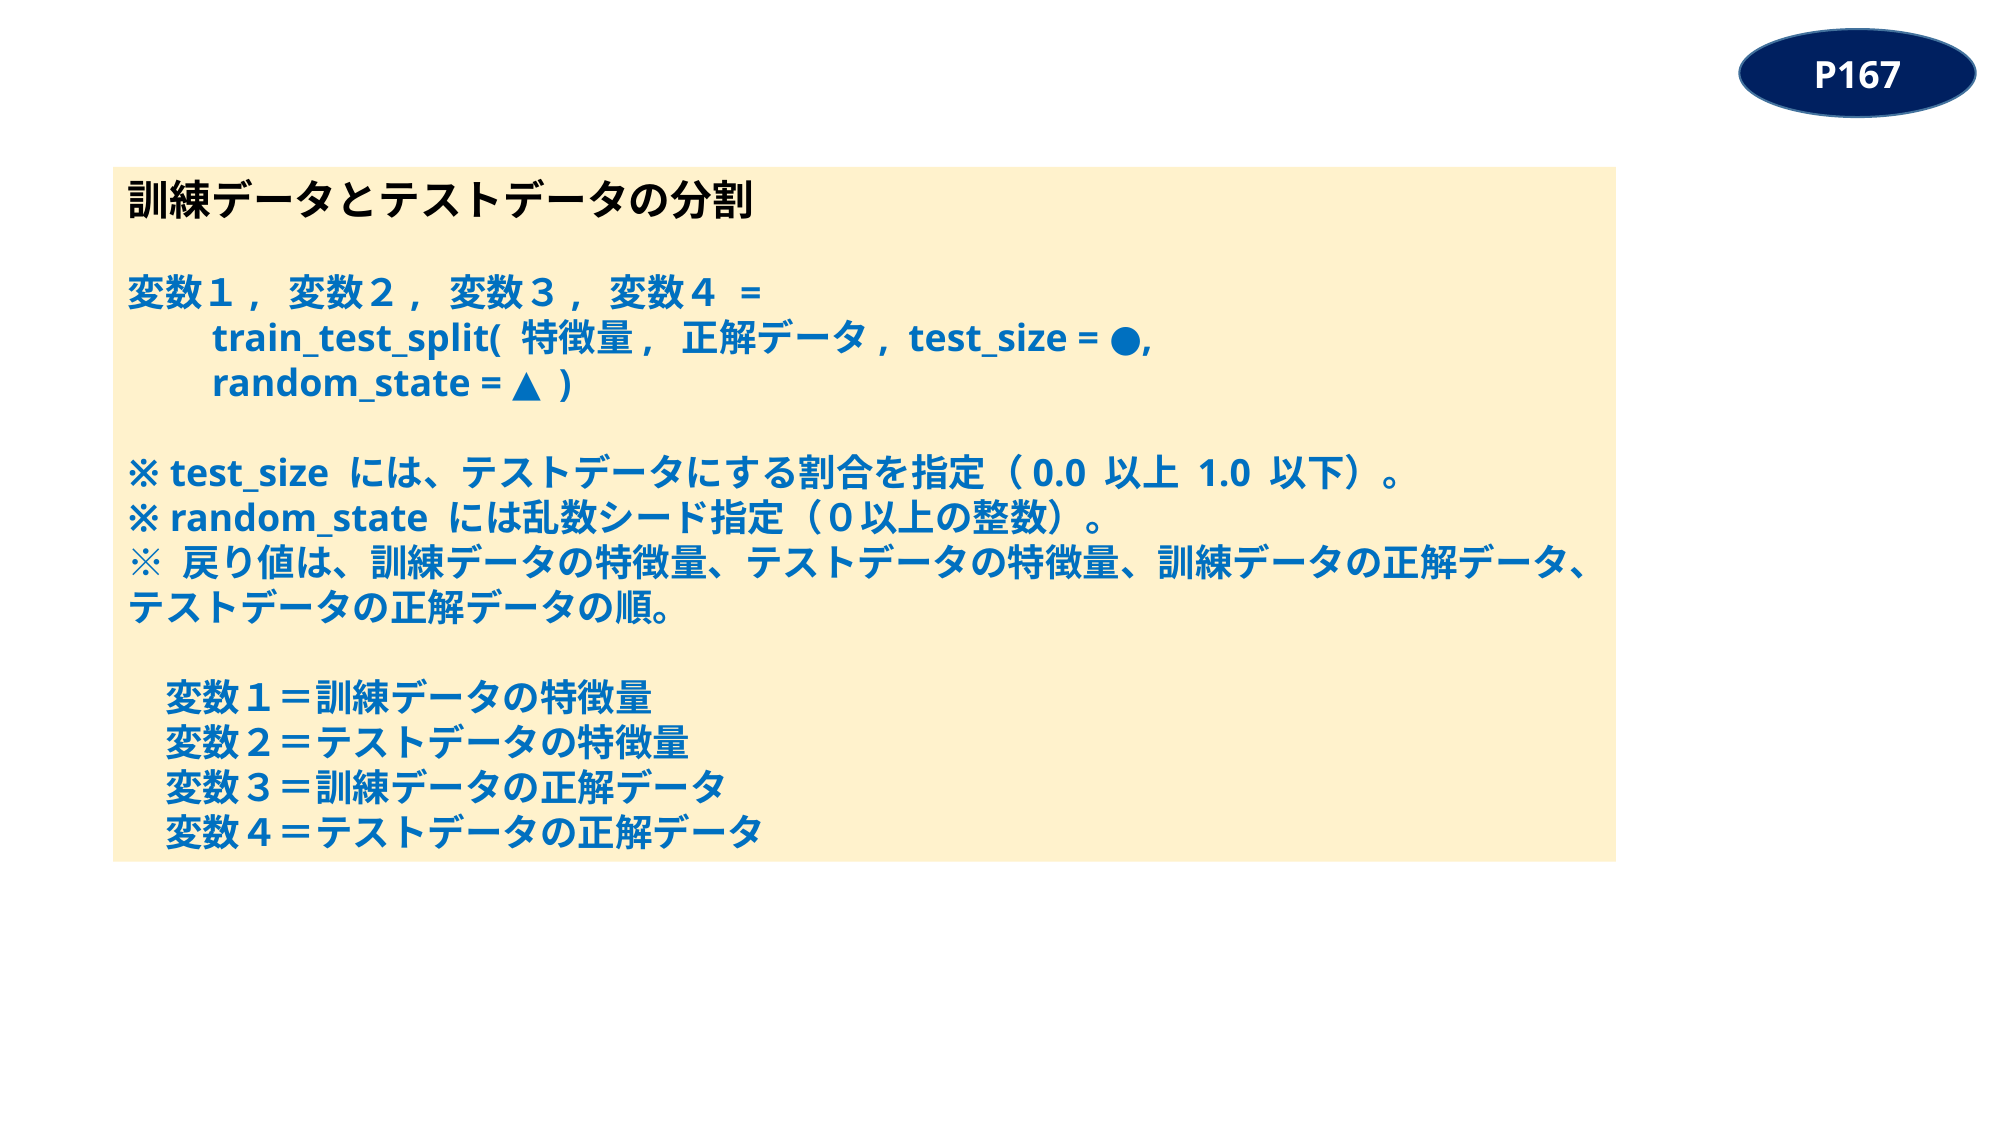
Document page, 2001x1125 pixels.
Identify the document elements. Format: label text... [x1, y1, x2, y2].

text_box 訓練データとテストデータの分割 変数１, 変数２, 変数３, 変数４ = train_test_split( 特徴量, 正解データ, test_size = ●, random_state = ▲ ) ※ test_size には、テストデータにする割合を指定（0.0 以上 1.0 以下）。 ※ random_state には乱数シード指定（０以上の整数）。 ※ 戻り値は、訓練データの特徴量、テストデータの特徴量、訓練データの正解データ、テストデータの正解データの順。 変数１＝訓練データの特徴量 変数２＝テストデータの特徴量 変数３＝訓練データの正解データ 変数４＝テストデータの正解データ [113, 166, 1616, 862]
text_box P167 [1738, 28, 1977, 119]
